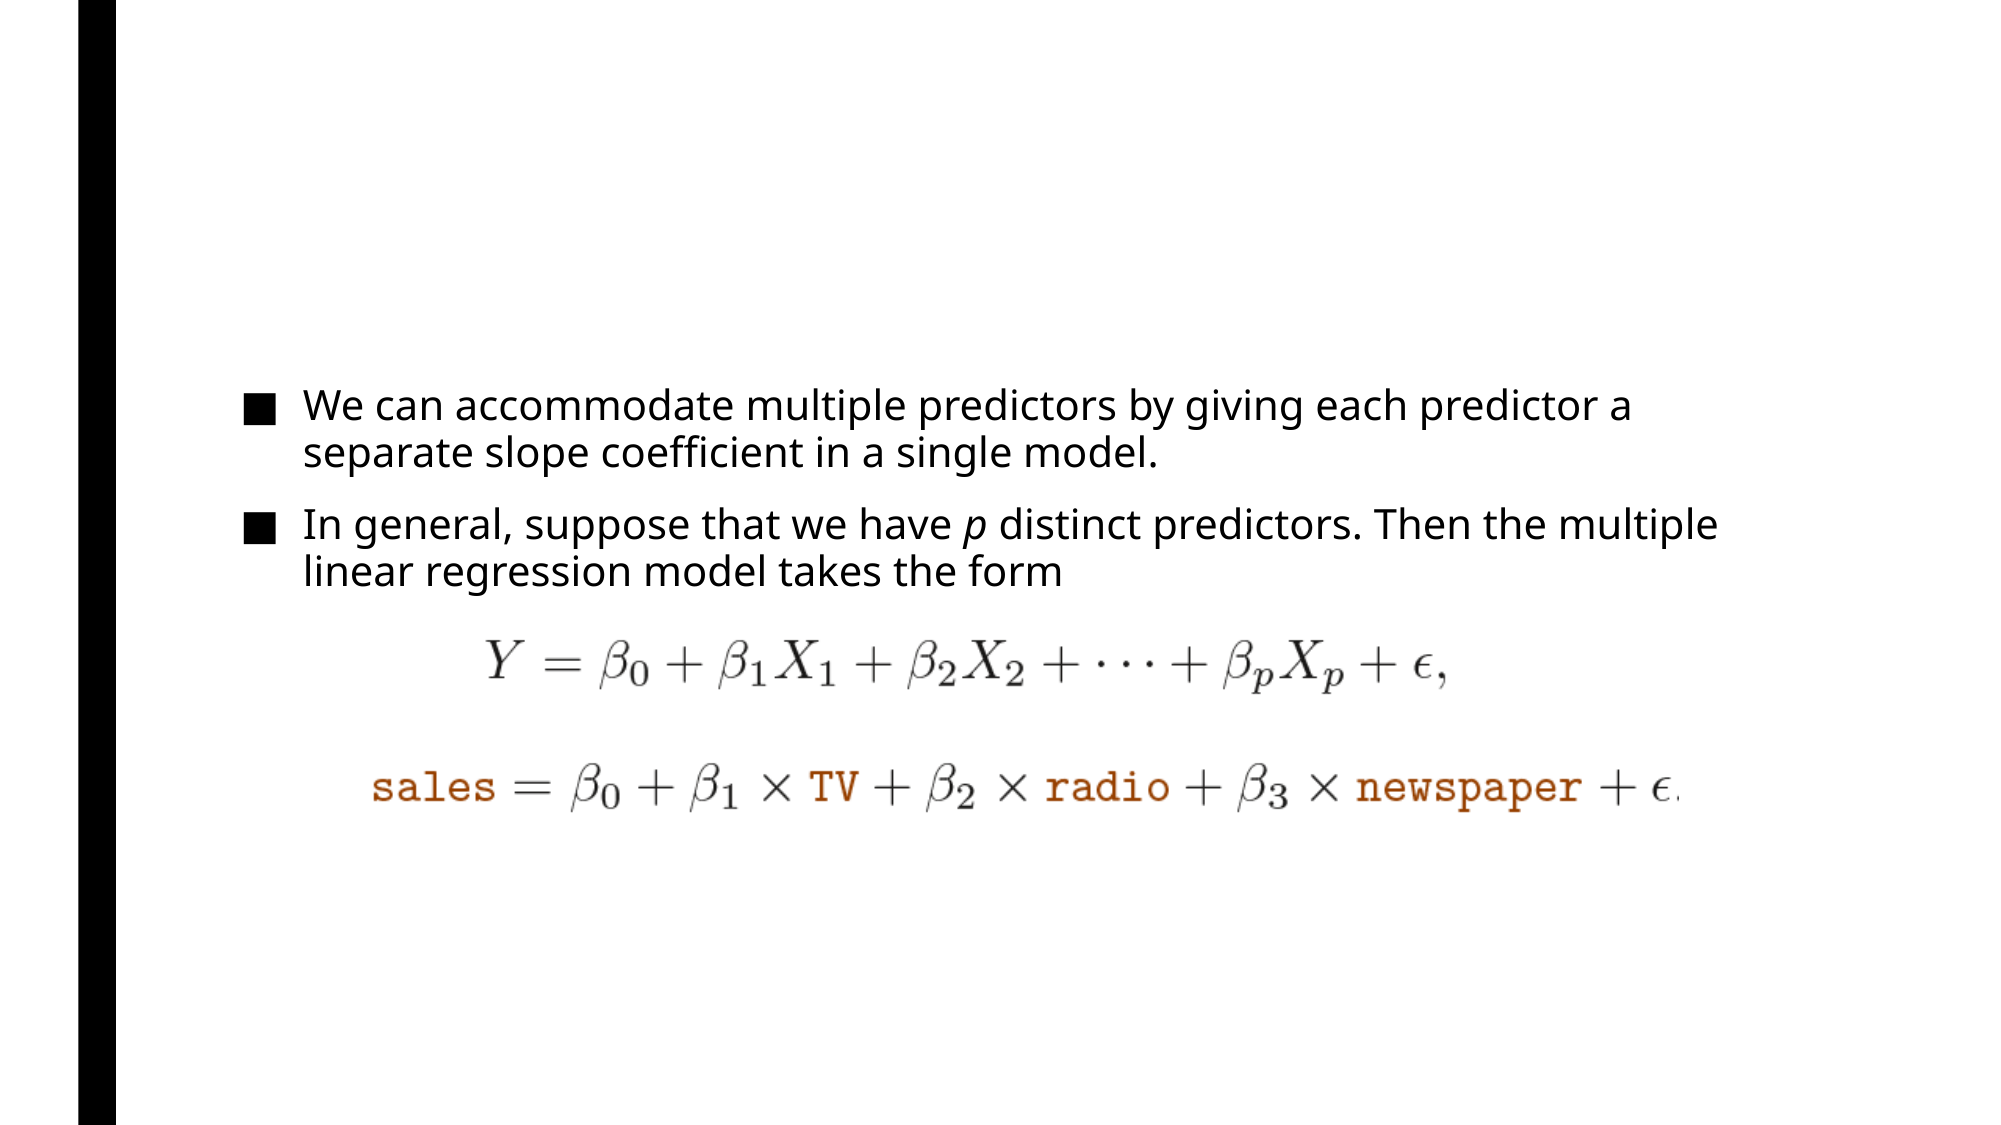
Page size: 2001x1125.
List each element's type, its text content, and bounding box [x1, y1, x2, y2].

picture [449, 612, 1461, 710]
list We can accommodate multiple predictors by giving each predictor a separate slope coefficient in a single model. In general, suppose that we have p distinct predictors. Then the multiple linear regression model takes the form [225, 375, 1800, 963]
picture [346, 743, 1679, 836]
